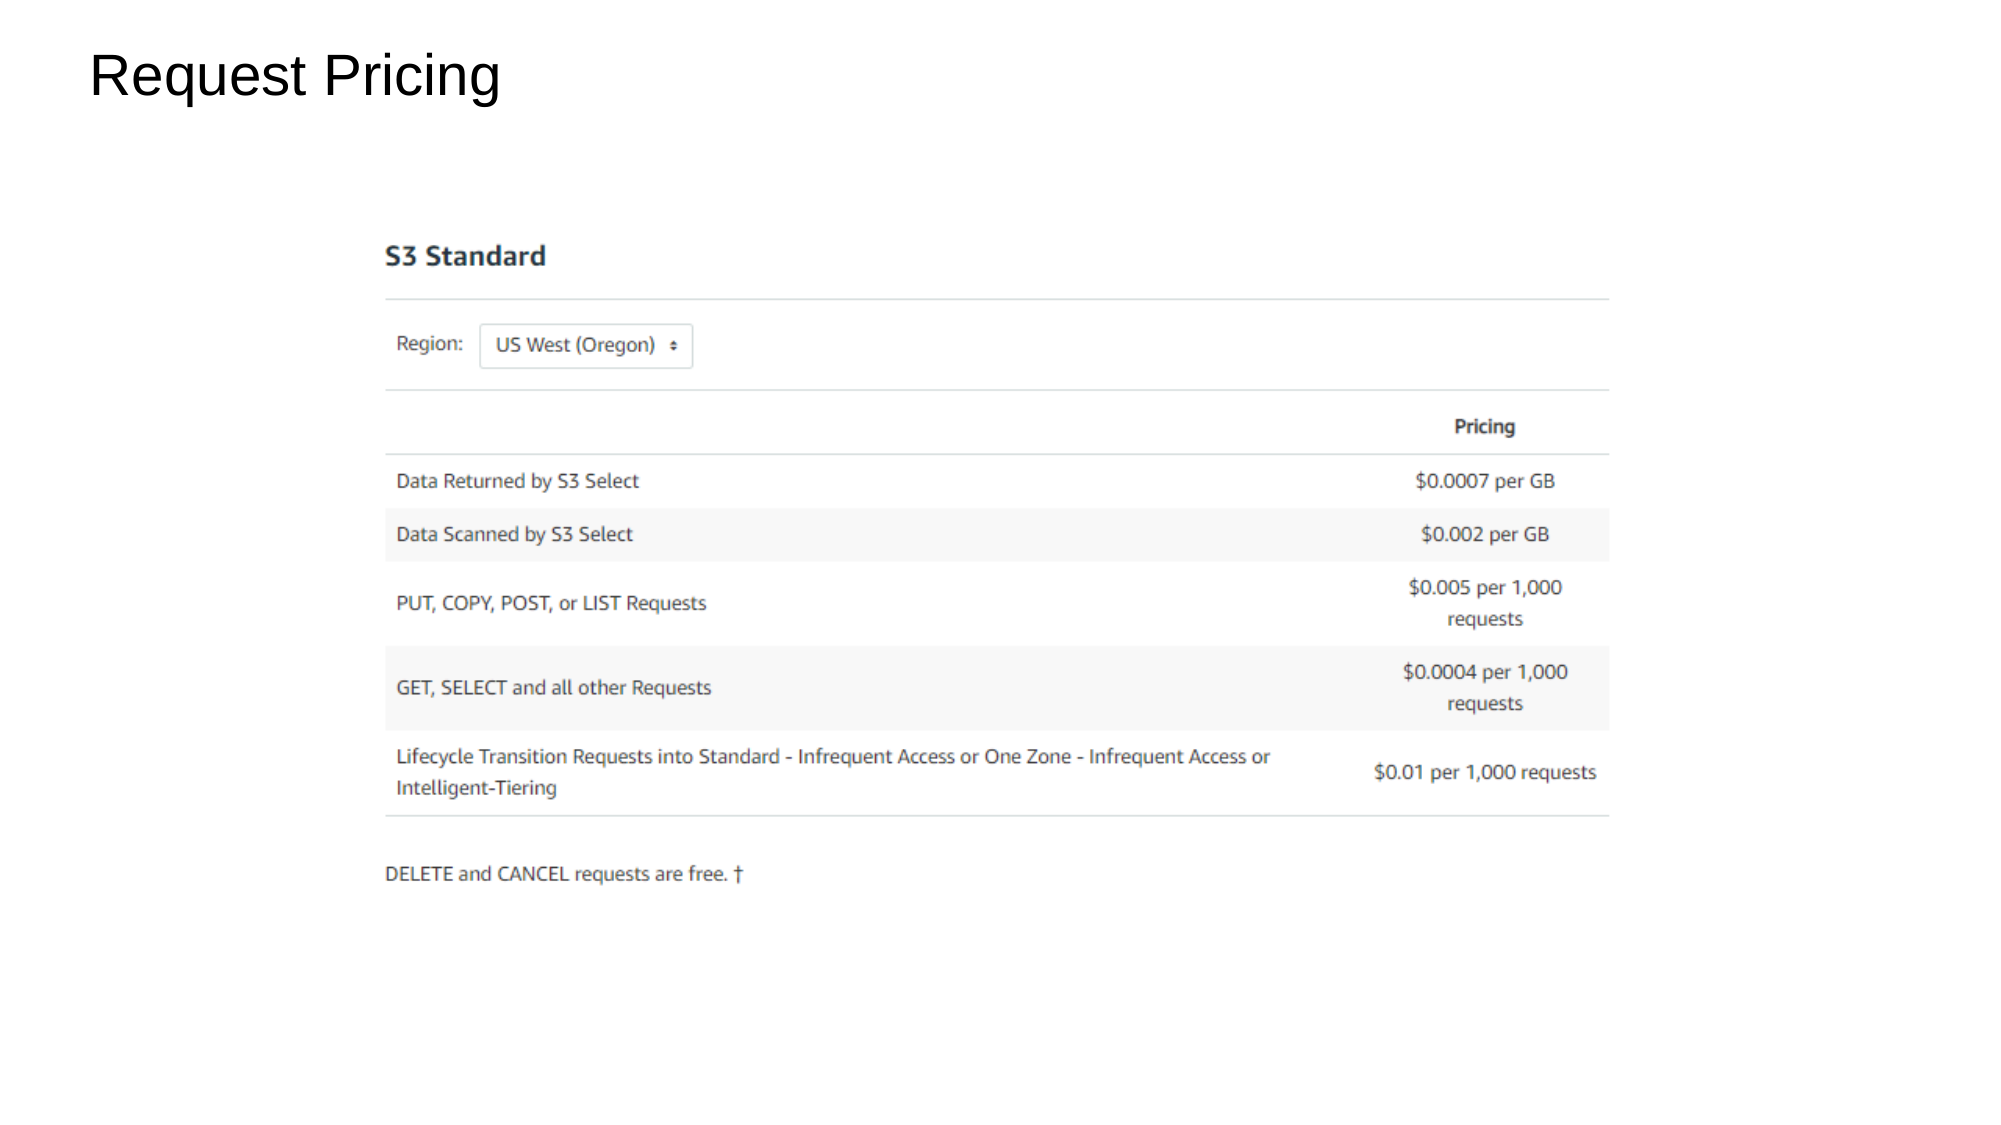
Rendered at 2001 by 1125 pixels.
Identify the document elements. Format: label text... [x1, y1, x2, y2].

text_box Request Pricing [74, 29, 558, 115]
picture [378, 233, 1622, 892]
